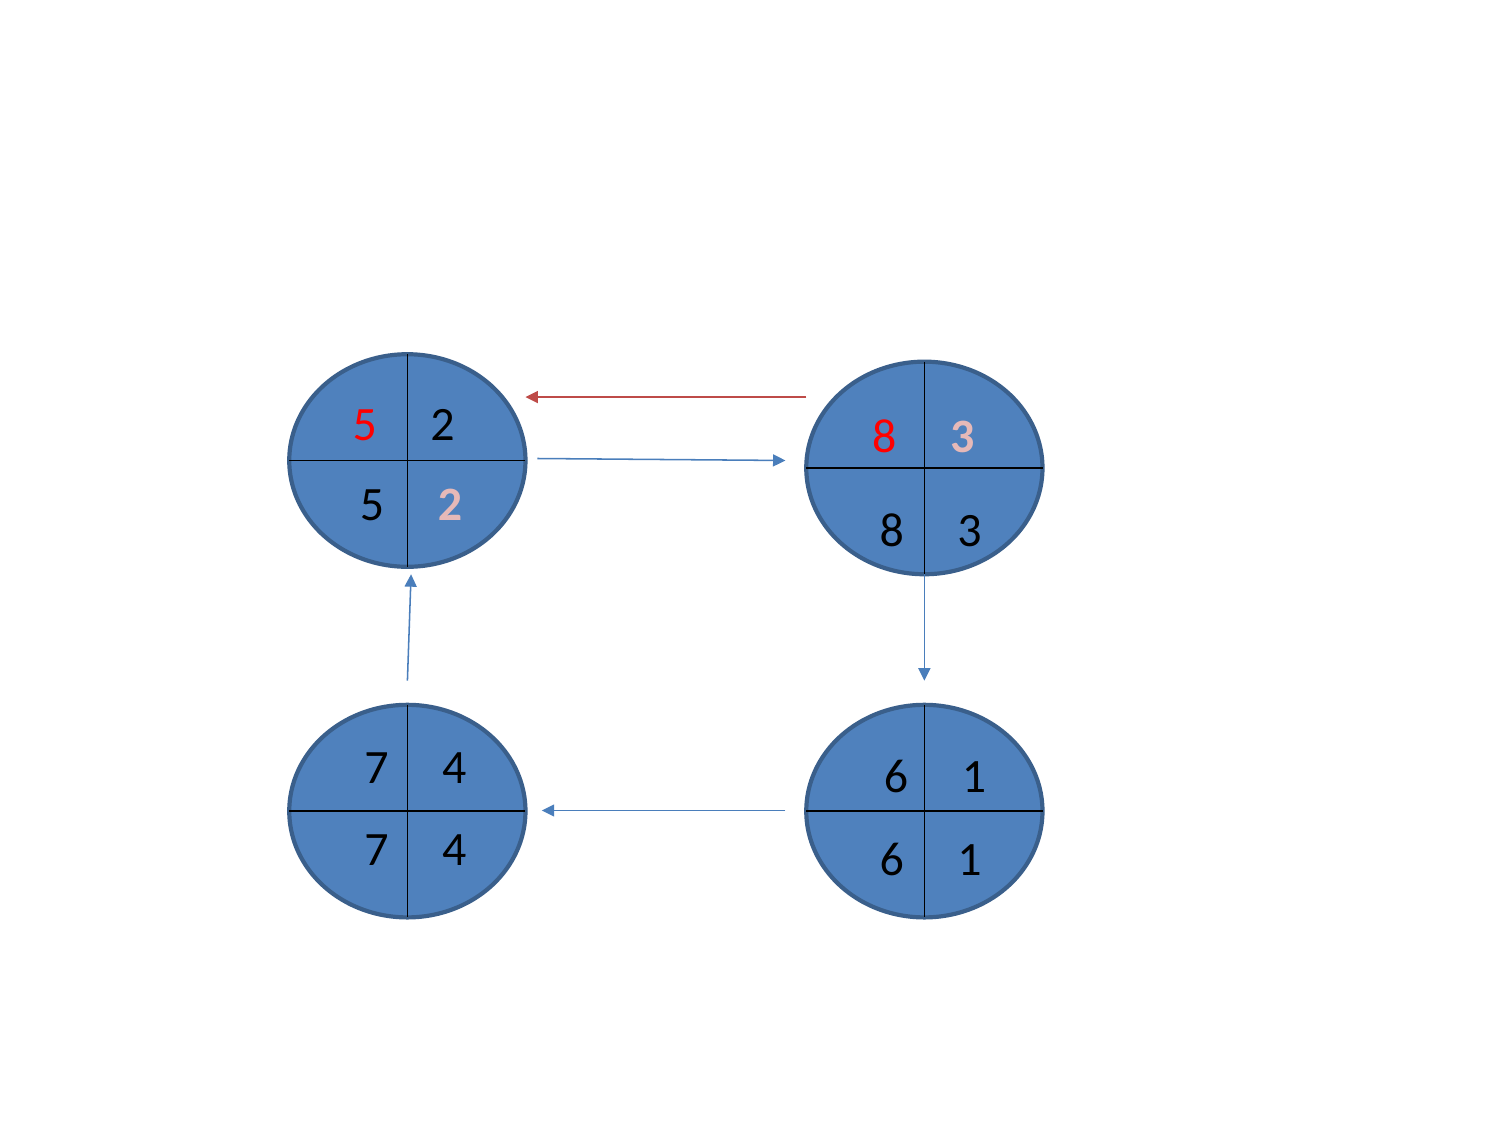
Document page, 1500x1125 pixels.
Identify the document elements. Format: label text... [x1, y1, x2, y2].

text_box [804, 359, 1045, 555]
text_box [804, 473, 920, 562]
text_box 5 2 [412, 468, 477, 538]
text_box 5 2 [337, 385, 403, 458]
text_box 6 1 [929, 737, 1002, 810]
text_box 6 1 [869, 737, 920, 810]
text_box 8 3 [929, 397, 990, 467]
text_box 7 4 [412, 820, 482, 883]
text_box [929, 563, 983, 577]
text_box [287, 352, 528, 569]
text_box [287, 702, 528, 920]
text_box [804, 702, 1045, 920]
text_box 5 2 [345, 468, 403, 538]
text_box 8 3 [929, 490, 997, 563]
text_box 8 3 [864, 490, 920, 563]
text_box 7 4 [349, 727, 403, 801]
text_box 5 2 [412, 385, 470, 458]
text_box 6 1 [864, 820, 920, 893]
text_box 7 4 [412, 727, 482, 801]
text_box 8 3 [857, 397, 920, 467]
text_box [866, 563, 920, 577]
text_box 6 1 [929, 820, 997, 893]
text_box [407, 573, 412, 681]
text_box 7 4 [349, 820, 403, 883]
